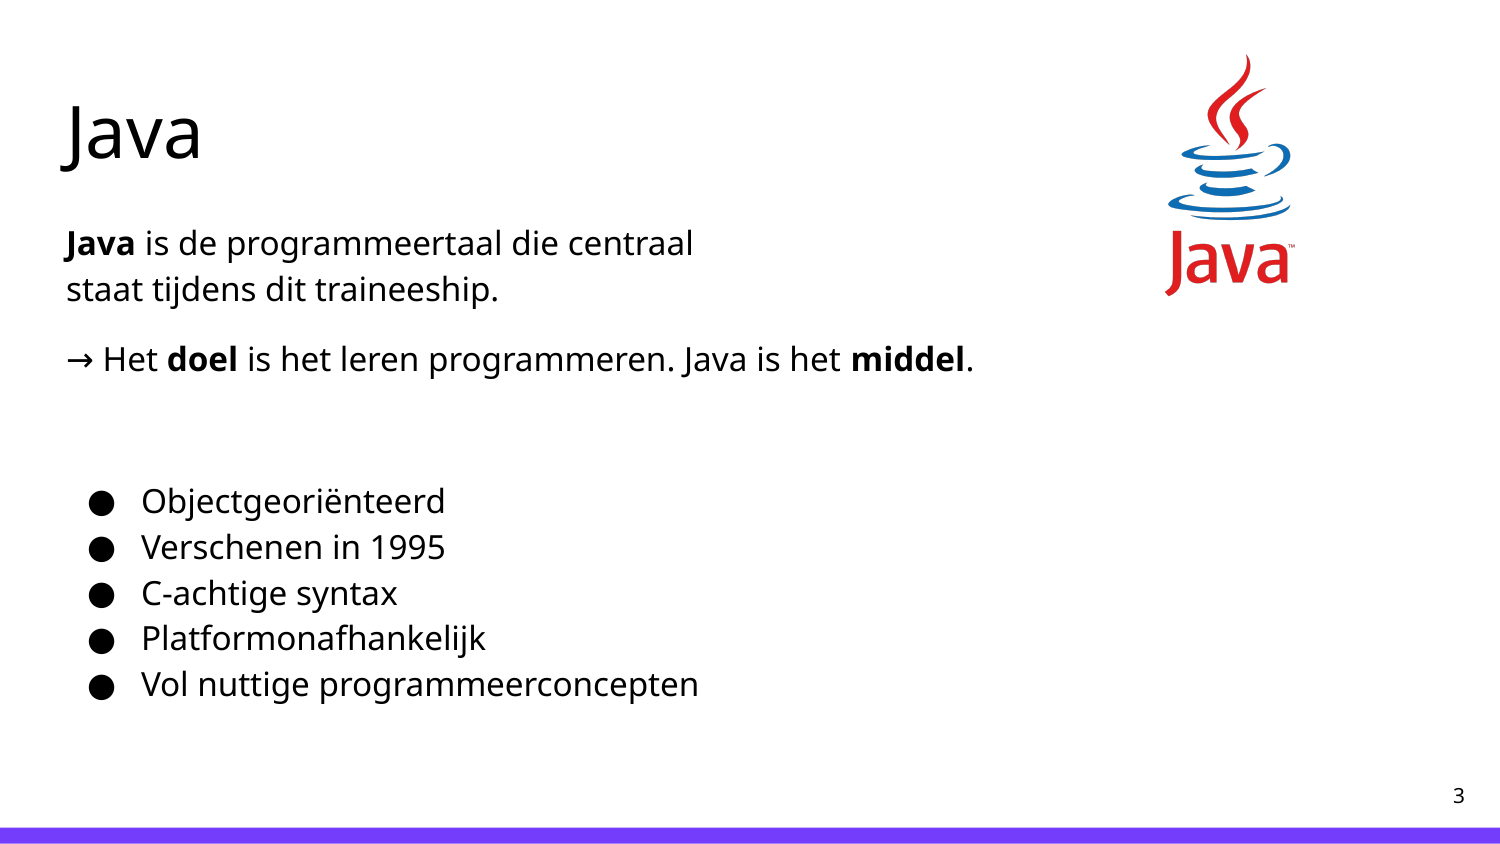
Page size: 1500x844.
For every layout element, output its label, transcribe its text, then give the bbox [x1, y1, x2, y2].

picture [1010, 51, 1450, 299]
slide_number ‹#› [1389, 764, 1480, 830]
list Java is de programmeertaal die centraal staat tijdens dit traineeship. → Het doel is het leren programmeren. Java is het middel. Objectgeoriënteerd Verschenen in 1995 C-achtige syntax Platformonafhankelijk Vol nuttige programmeerconcepten [51, 200, 1449, 752]
title Java [51, 51, 1009, 189]
